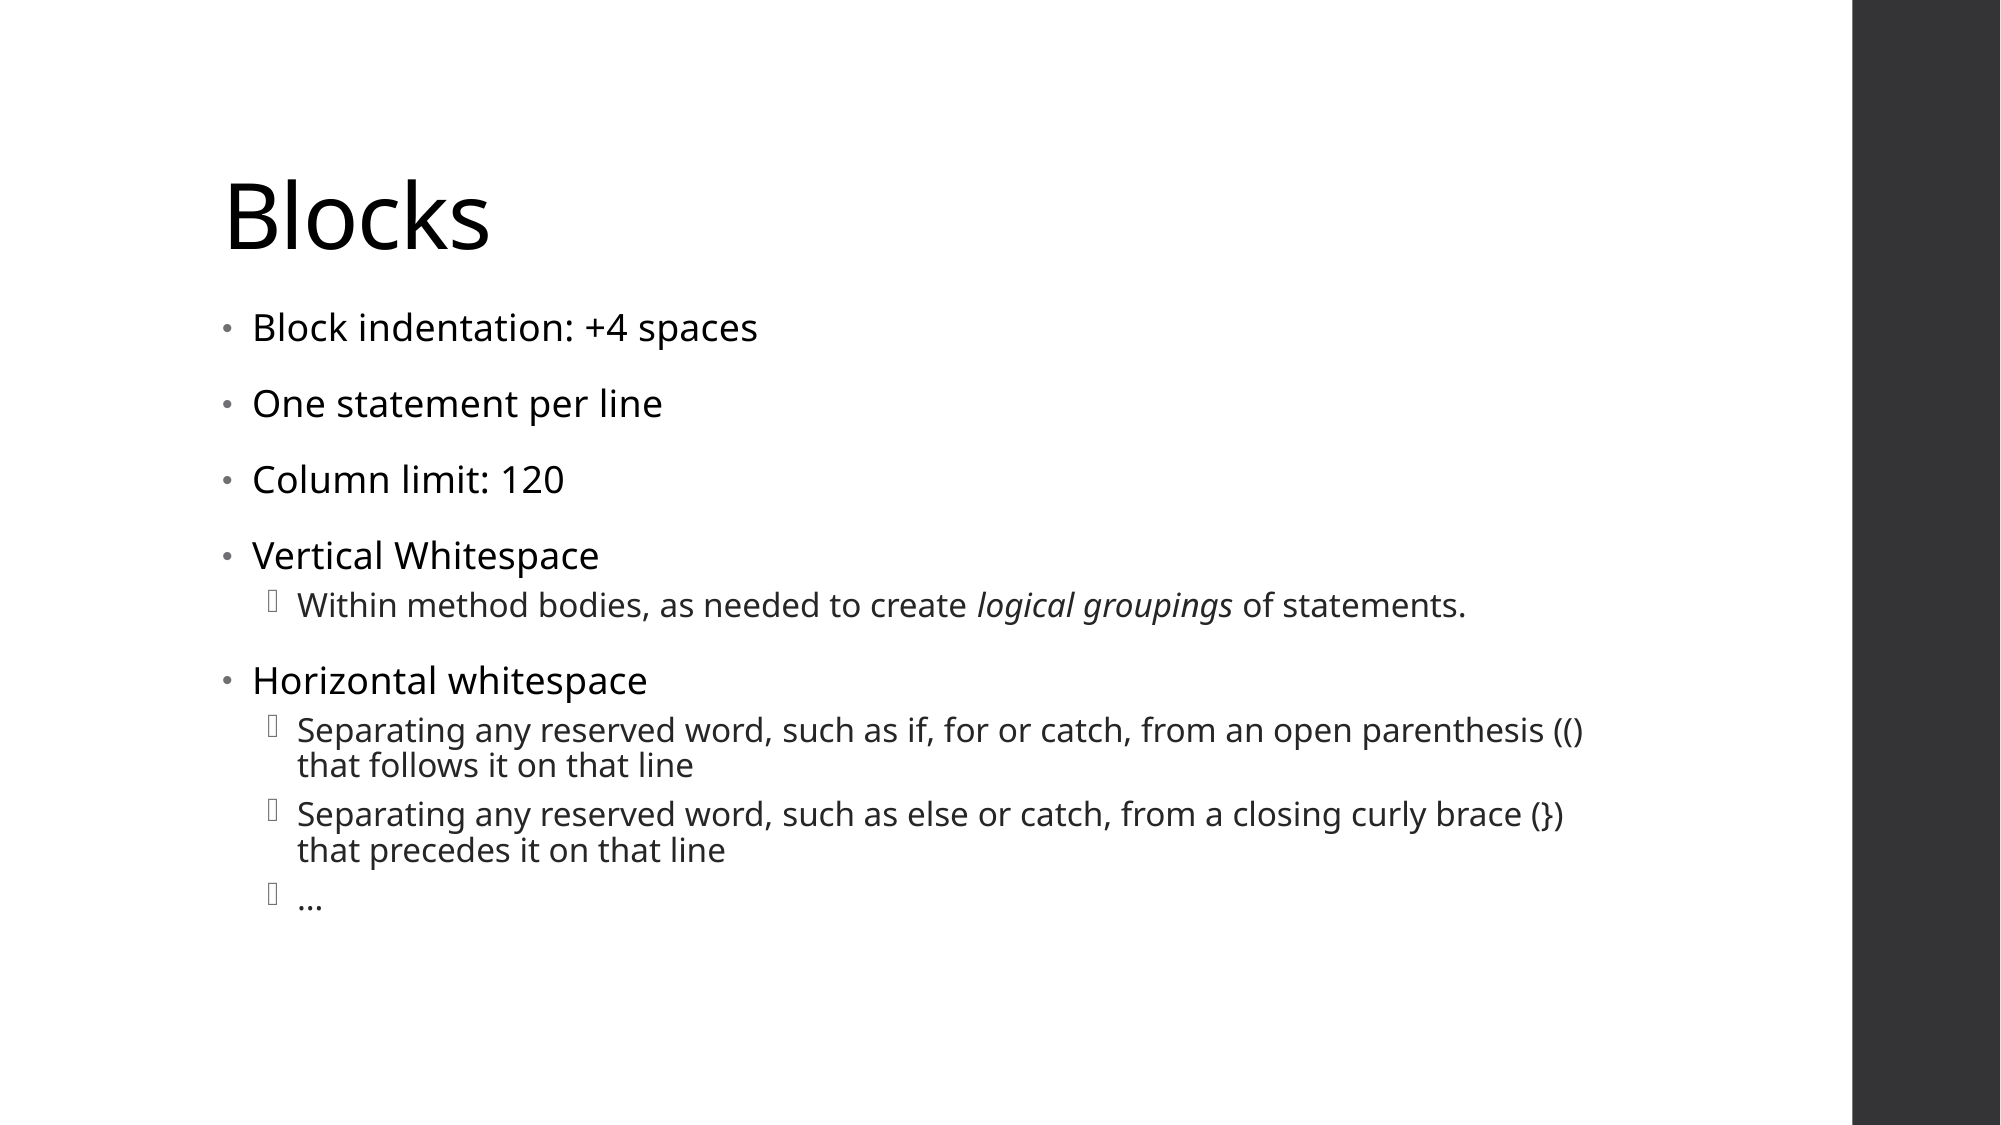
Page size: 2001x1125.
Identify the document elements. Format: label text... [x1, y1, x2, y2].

title Blocks [206, 60, 1797, 278]
list Block indentation: +4 spaces One statement per line Column limit: 120 Vertical Whitespace Within method bodies, as needed to create logical groupings of statements. Horizontal whitespace Separating any reserved word, such as if, for or catch, from an open parenthesis (() that follows it on that line Separating any reserved word, such as else or catch, from a closing curly brace (}) that precedes it on that line … [206, 299, 1617, 1014]
